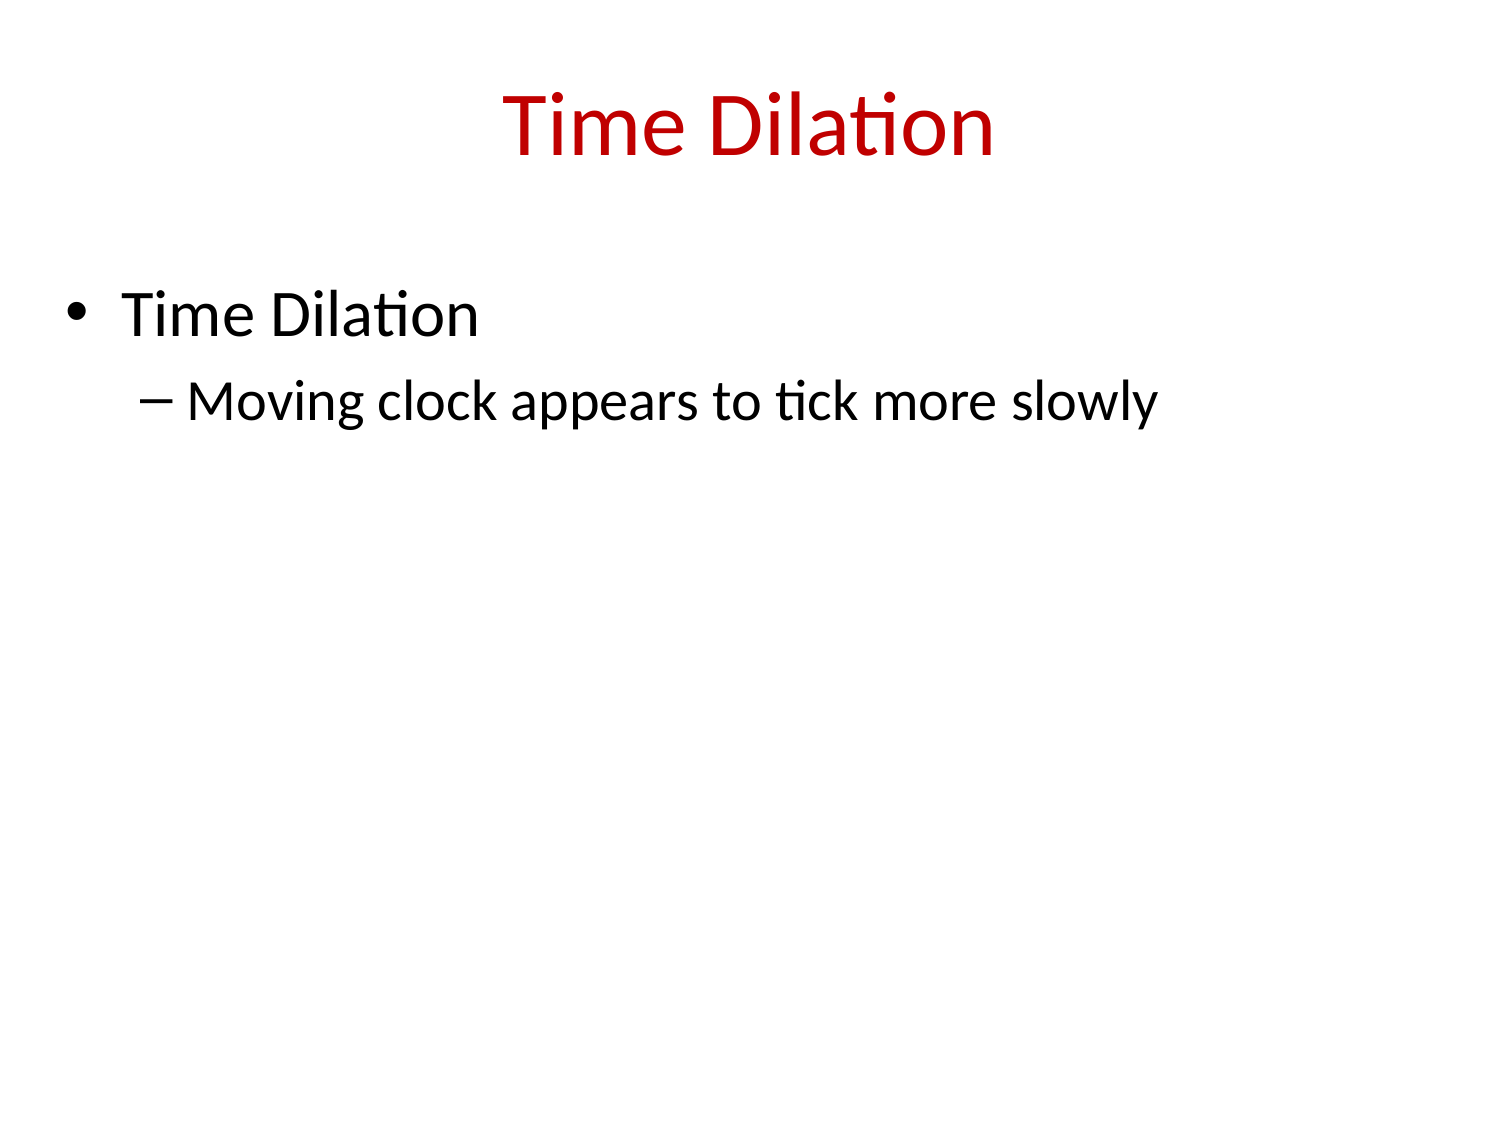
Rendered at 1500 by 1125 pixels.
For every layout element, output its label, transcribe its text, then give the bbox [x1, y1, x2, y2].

title Time Dilation [75, 24, 1425, 213]
list Time Dilation Moving clock appears to tick more slowly [50, 262, 1438, 1030]
